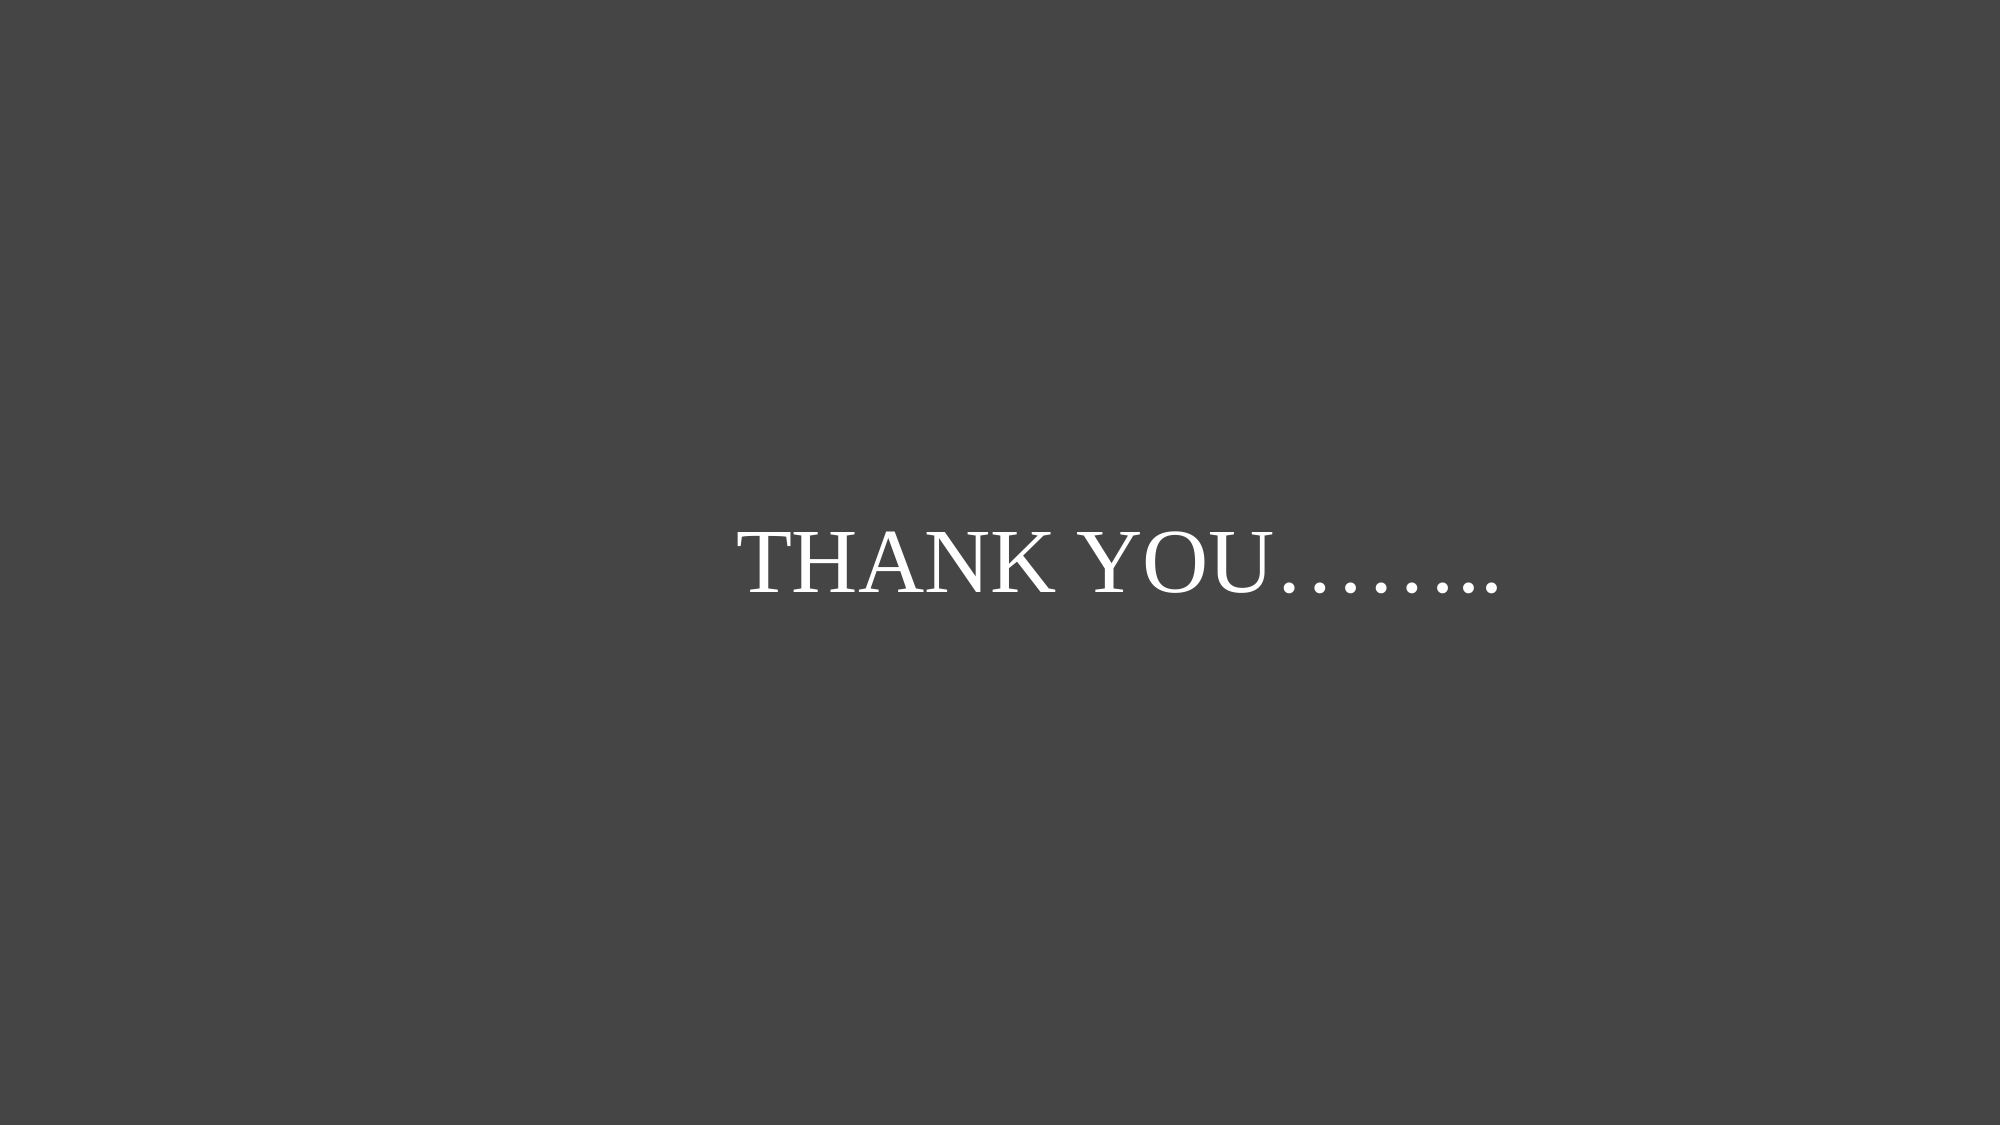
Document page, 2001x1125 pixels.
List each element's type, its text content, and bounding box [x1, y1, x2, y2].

title THANK YOU…….. [121, 453, 1831, 672]
